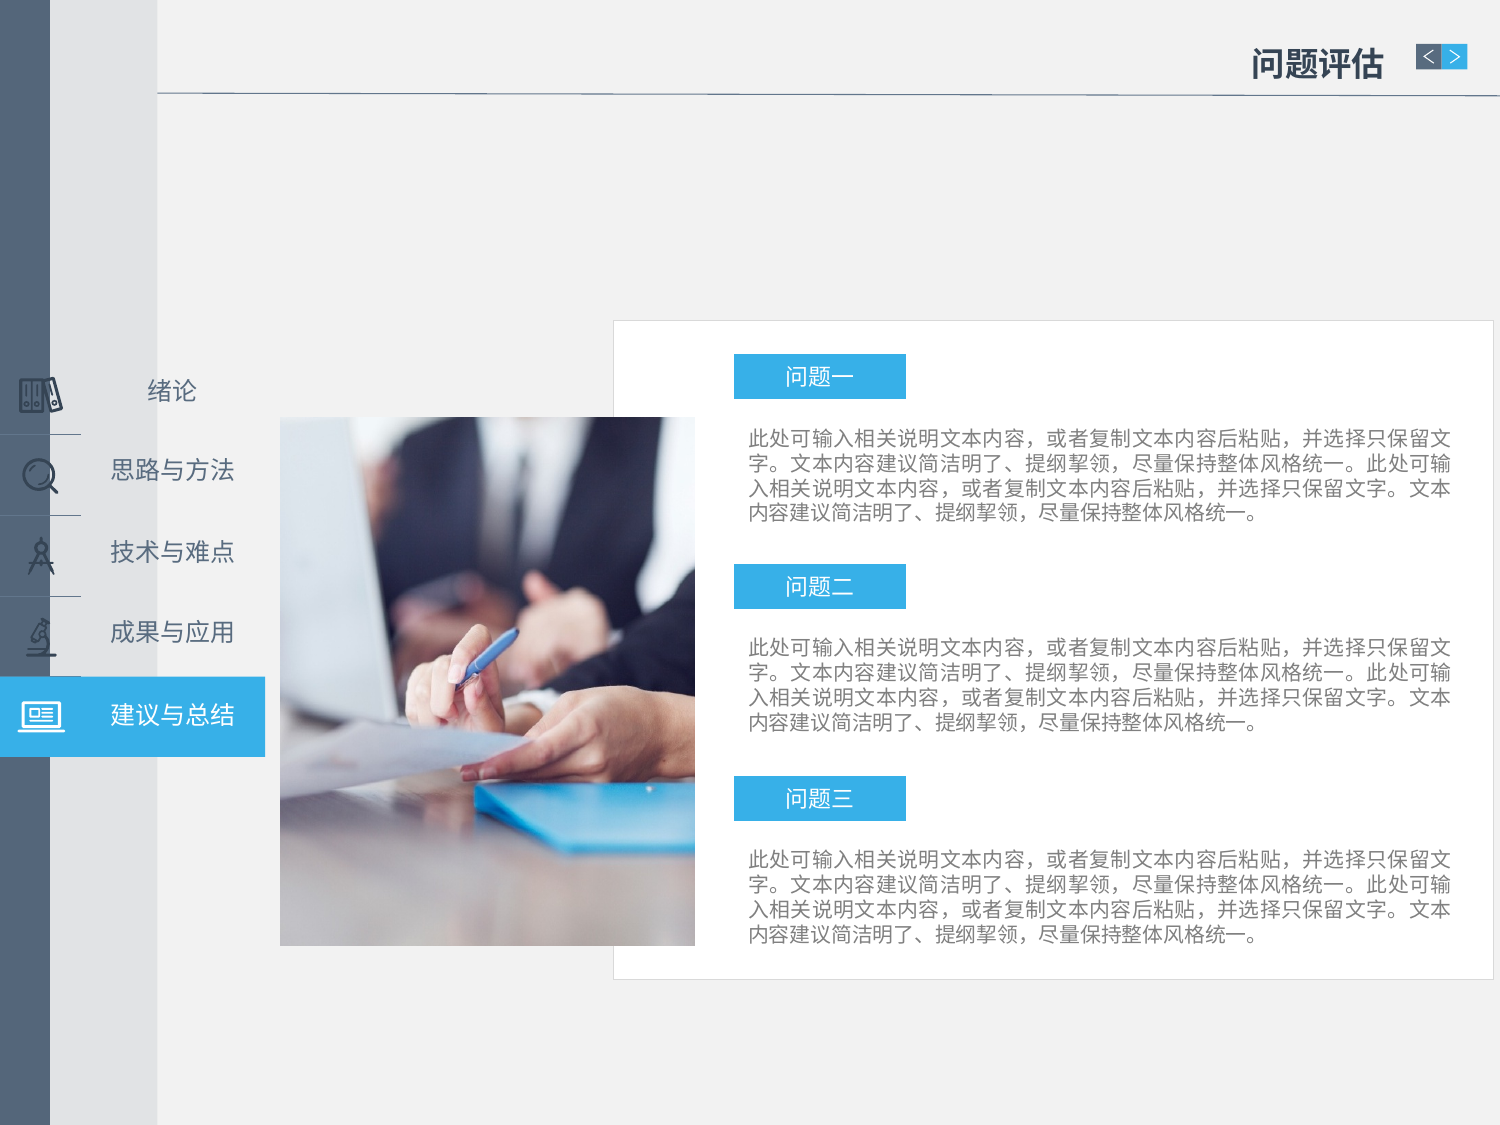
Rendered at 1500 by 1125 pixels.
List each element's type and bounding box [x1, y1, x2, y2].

text_box [0, 367, 266, 758]
text_box [280, 320, 1494, 980]
text_box [962, 18, 1468, 88]
